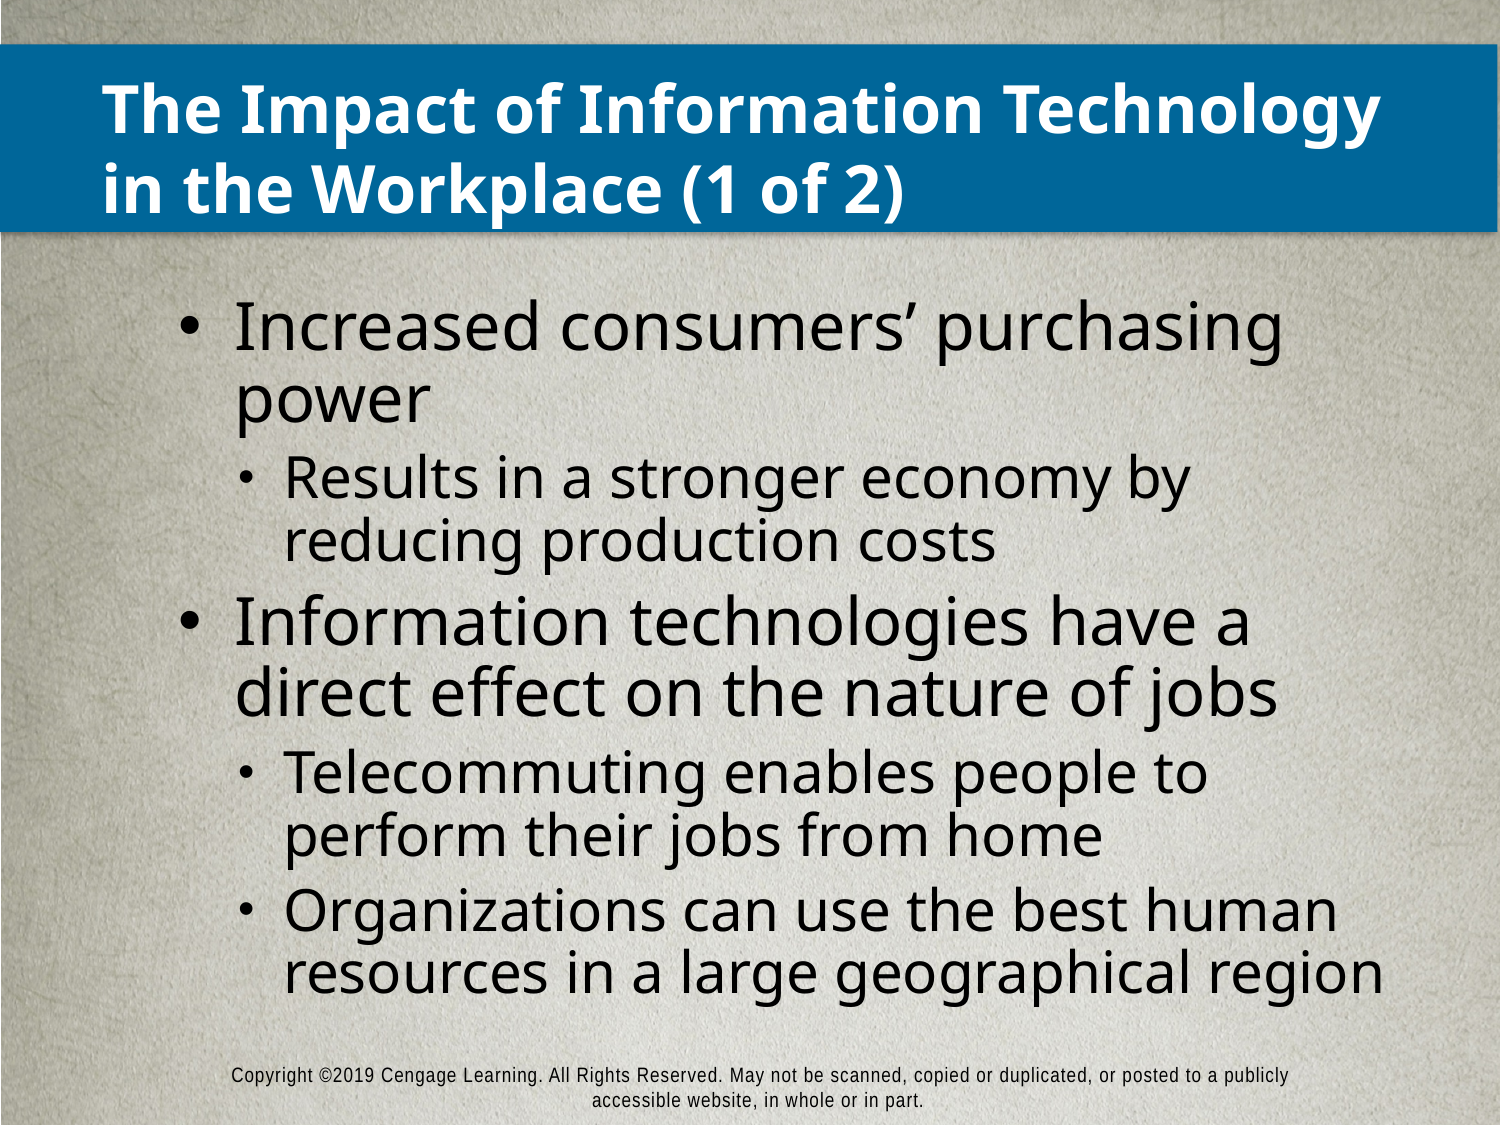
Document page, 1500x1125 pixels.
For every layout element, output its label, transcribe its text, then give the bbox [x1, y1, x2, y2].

picture [2, 0, 1499, 1125]
list Increased consumers’ purchasing power Results in a stronger economy by reducing production costs Information technologies have a direct effect on the nature of jobs Telecommuting enables people to perform their jobs from home Organizations can use the best human resources in a large geographical region [163, 285, 1447, 945]
picture [493, 220, 502, 228]
title The Impact of Information Technology in the Workplace (1 of 2) [86, 75, 1437, 220]
